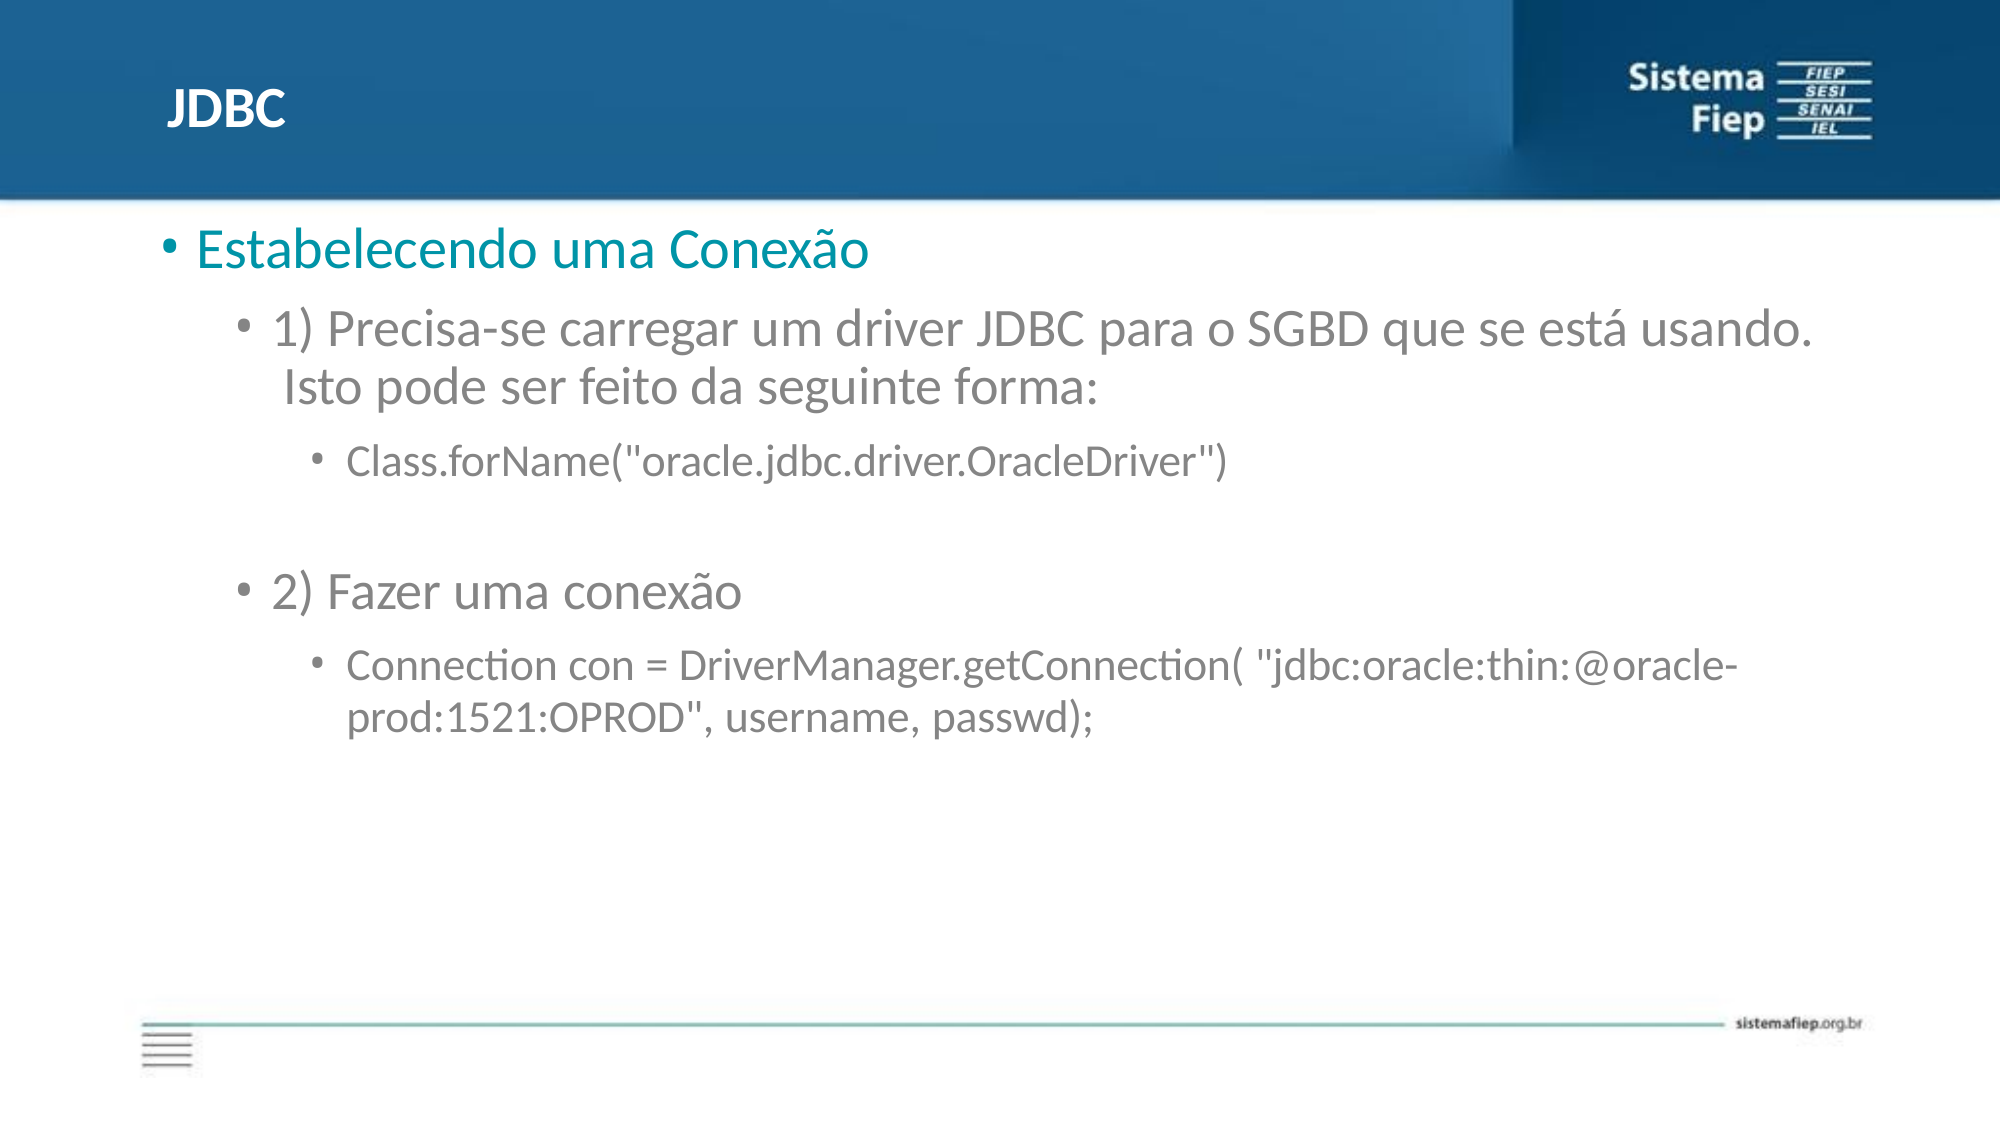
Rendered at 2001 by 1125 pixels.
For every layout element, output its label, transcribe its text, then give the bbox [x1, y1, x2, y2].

text_box Estabelecendo uma Conexão 1) Precisa-se carregar um driver JDBC para o SGBD que se está usando. Isto pode ser feito da seguinte forma: Class.forName("oracle.jdbc.driver.OracleDriver") 2) Fazer uma conexão Connection con = DriverManager.getConnection( "jdbc:oracle:thin:@oracle- prod:1521:OPROD", username, passwd); [156, 197, 1823, 742]
title JDBC [165, 66, 290, 197]
picture [0, 0, 2000, 1078]
